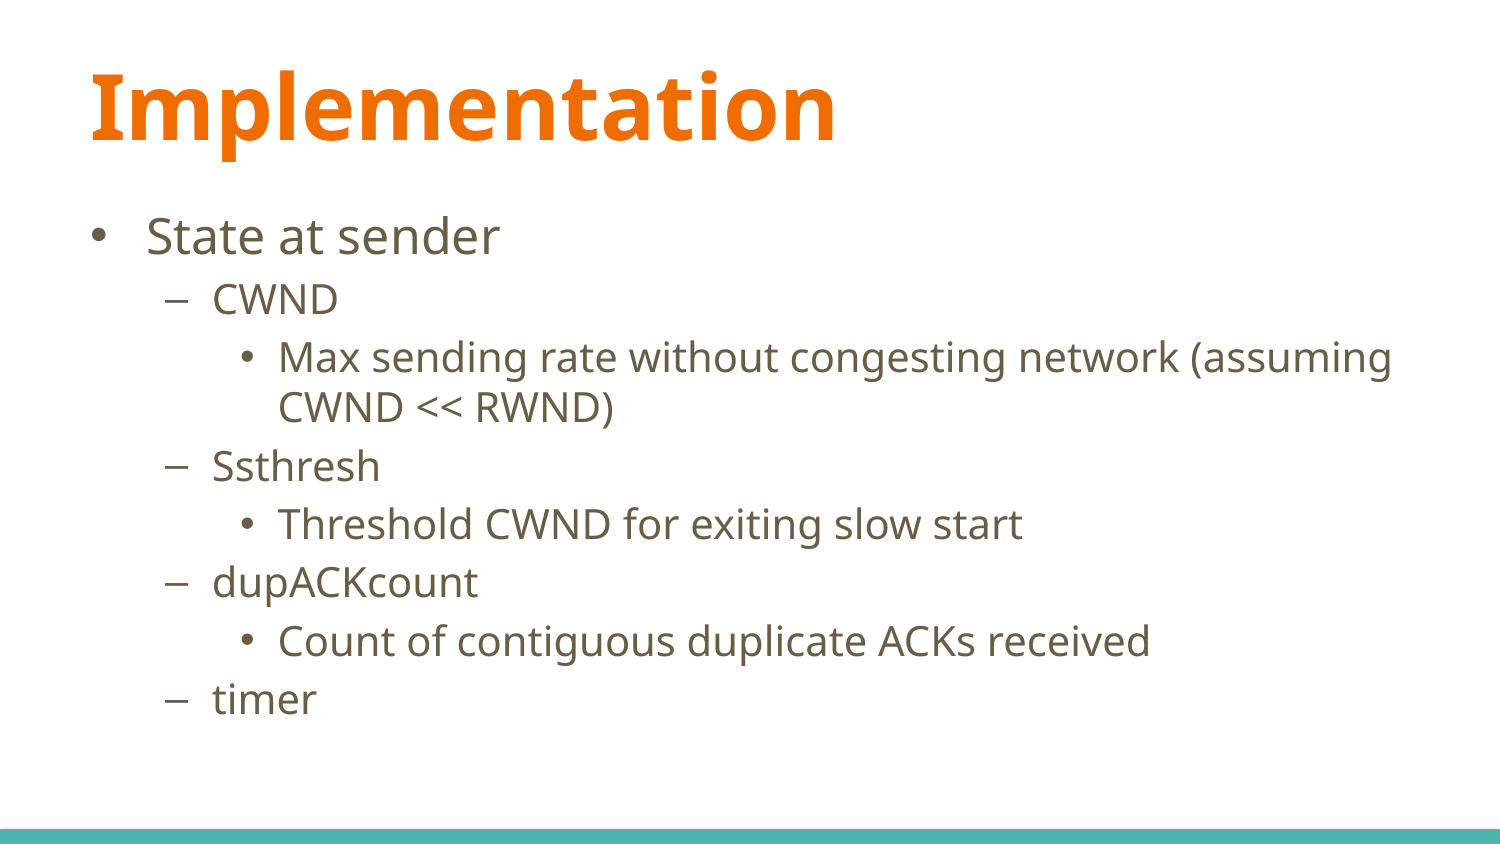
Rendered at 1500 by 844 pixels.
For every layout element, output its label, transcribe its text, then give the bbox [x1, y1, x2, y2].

title Implementation [75, 33, 1425, 175]
list State at sender CWND Max sending rate without congesting network (assuming CWND << RWND) Ssthresh Threshold CWND for exiting slow start dupACKcount Count of contiguous duplicate ACKs received timer [75, 196, 1425, 754]
